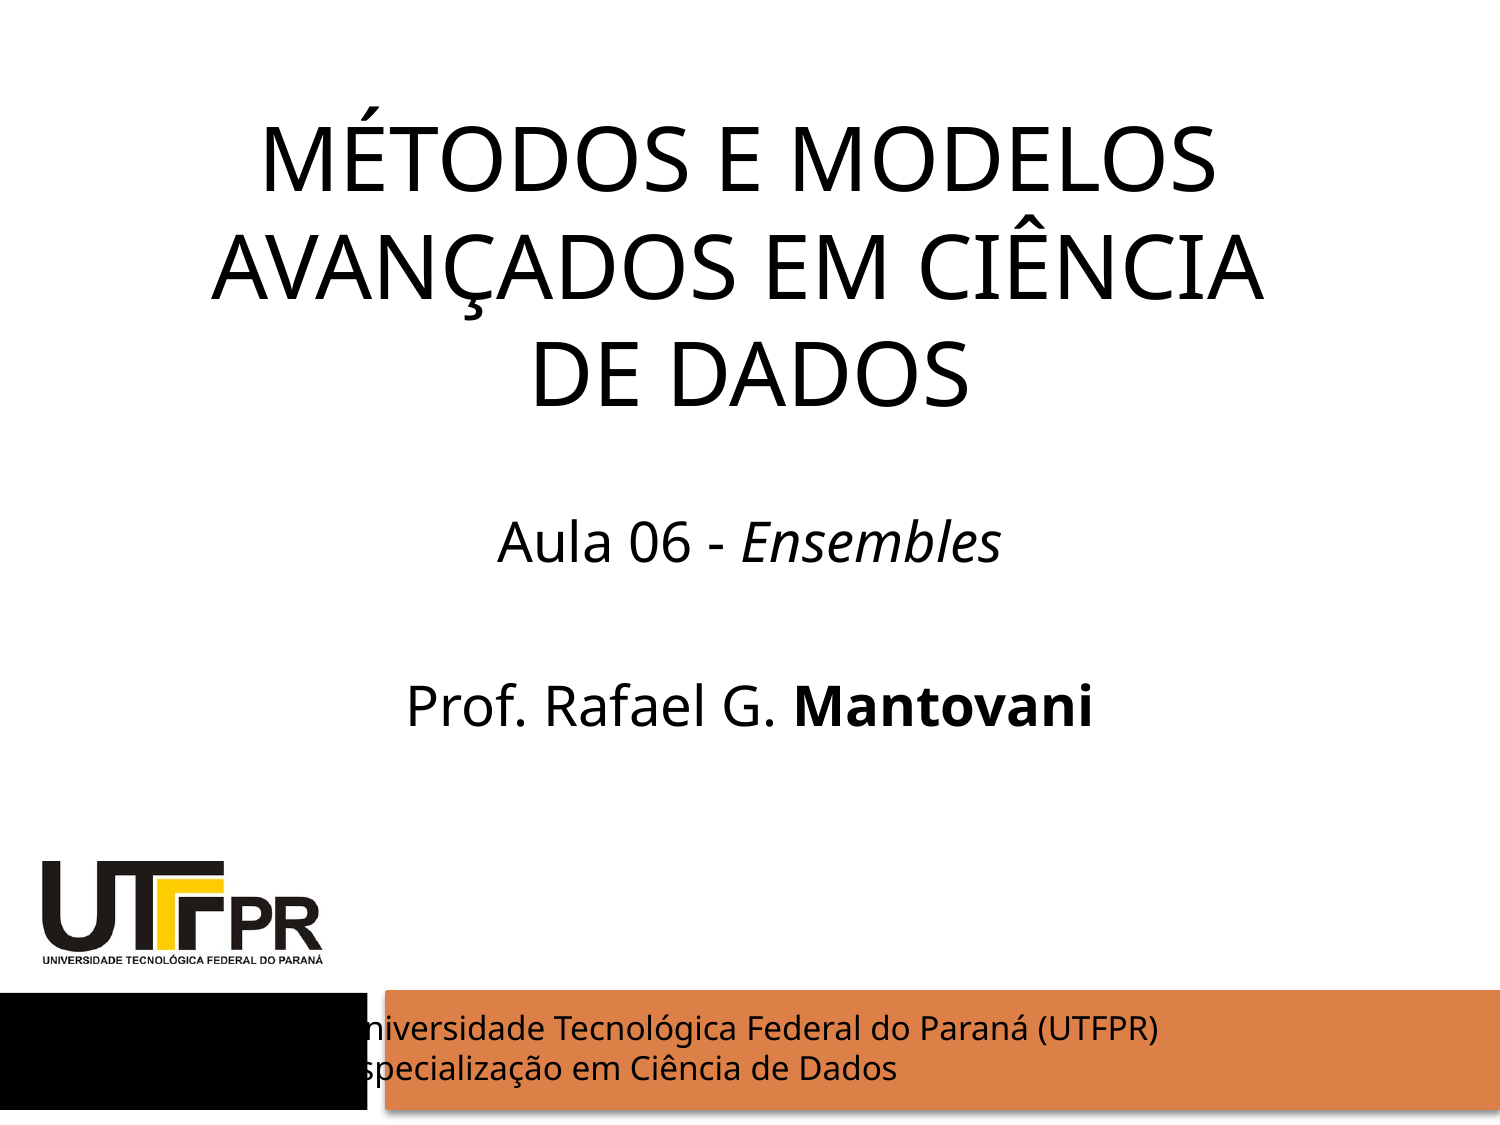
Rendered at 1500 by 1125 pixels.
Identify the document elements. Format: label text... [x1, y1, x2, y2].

title Métodos e MODELOS Avançados em Ciência de dados [43, 84, 1457, 433]
subtitle Aula 06 - Ensembles Prof. Rafael G. Mantovani [149, 336, 1351, 908]
text_box Universidade Tecnológica Federal do Paraná (UTFPR) Especialização em Ciência de Dados [332, 999, 1168, 1095]
picture [42, 860, 324, 964]
